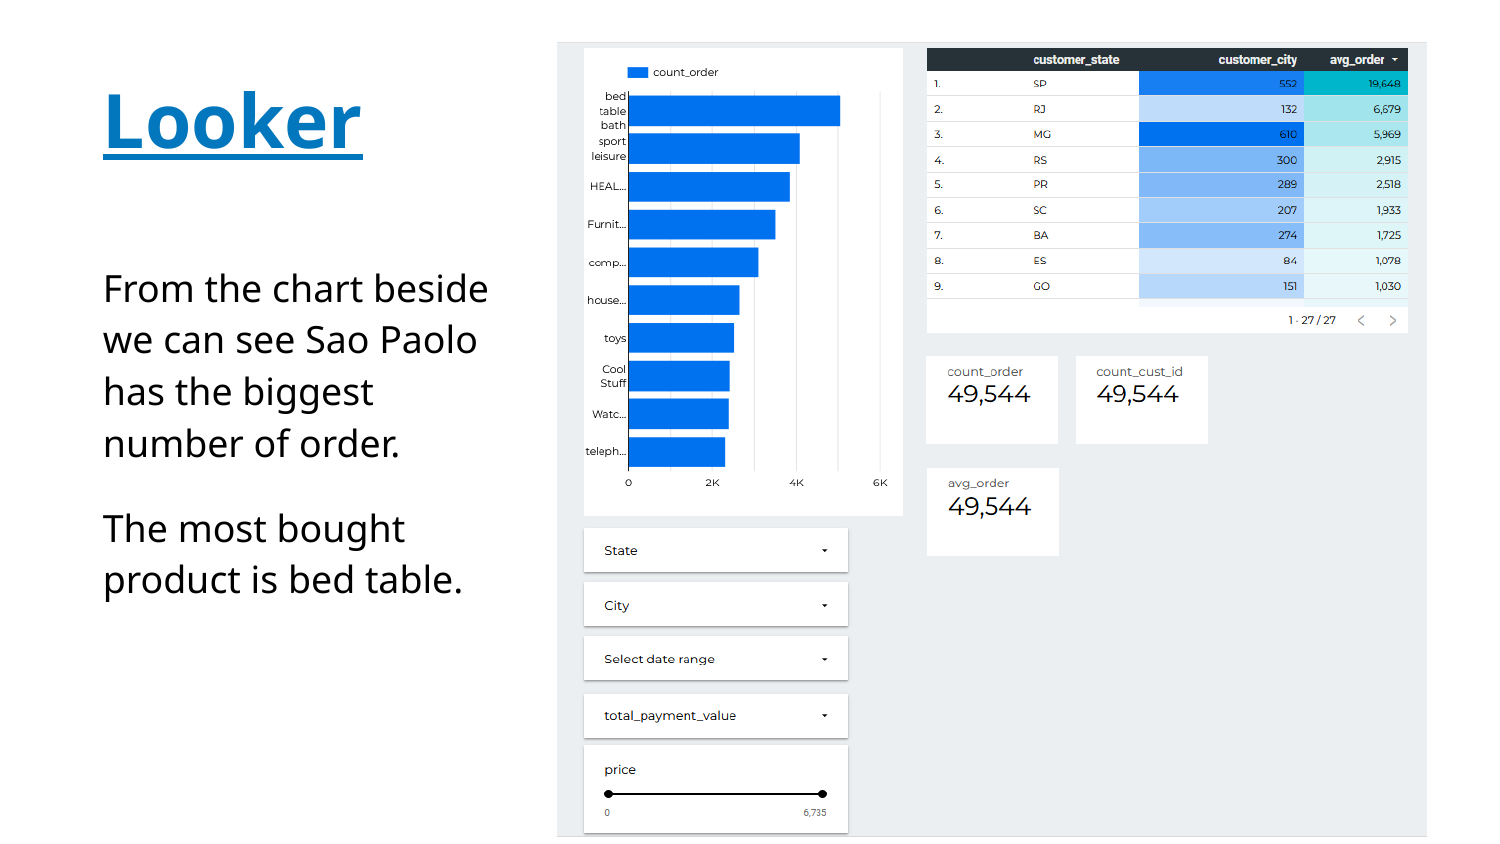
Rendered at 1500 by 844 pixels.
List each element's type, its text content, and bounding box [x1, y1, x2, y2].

picture [557, 42, 1427, 837]
title Looker [87, 58, 502, 185]
title From the chart beside we can see Sao Paolo has the biggest number of order. The most bought product is bed table. [87, 242, 510, 746]
